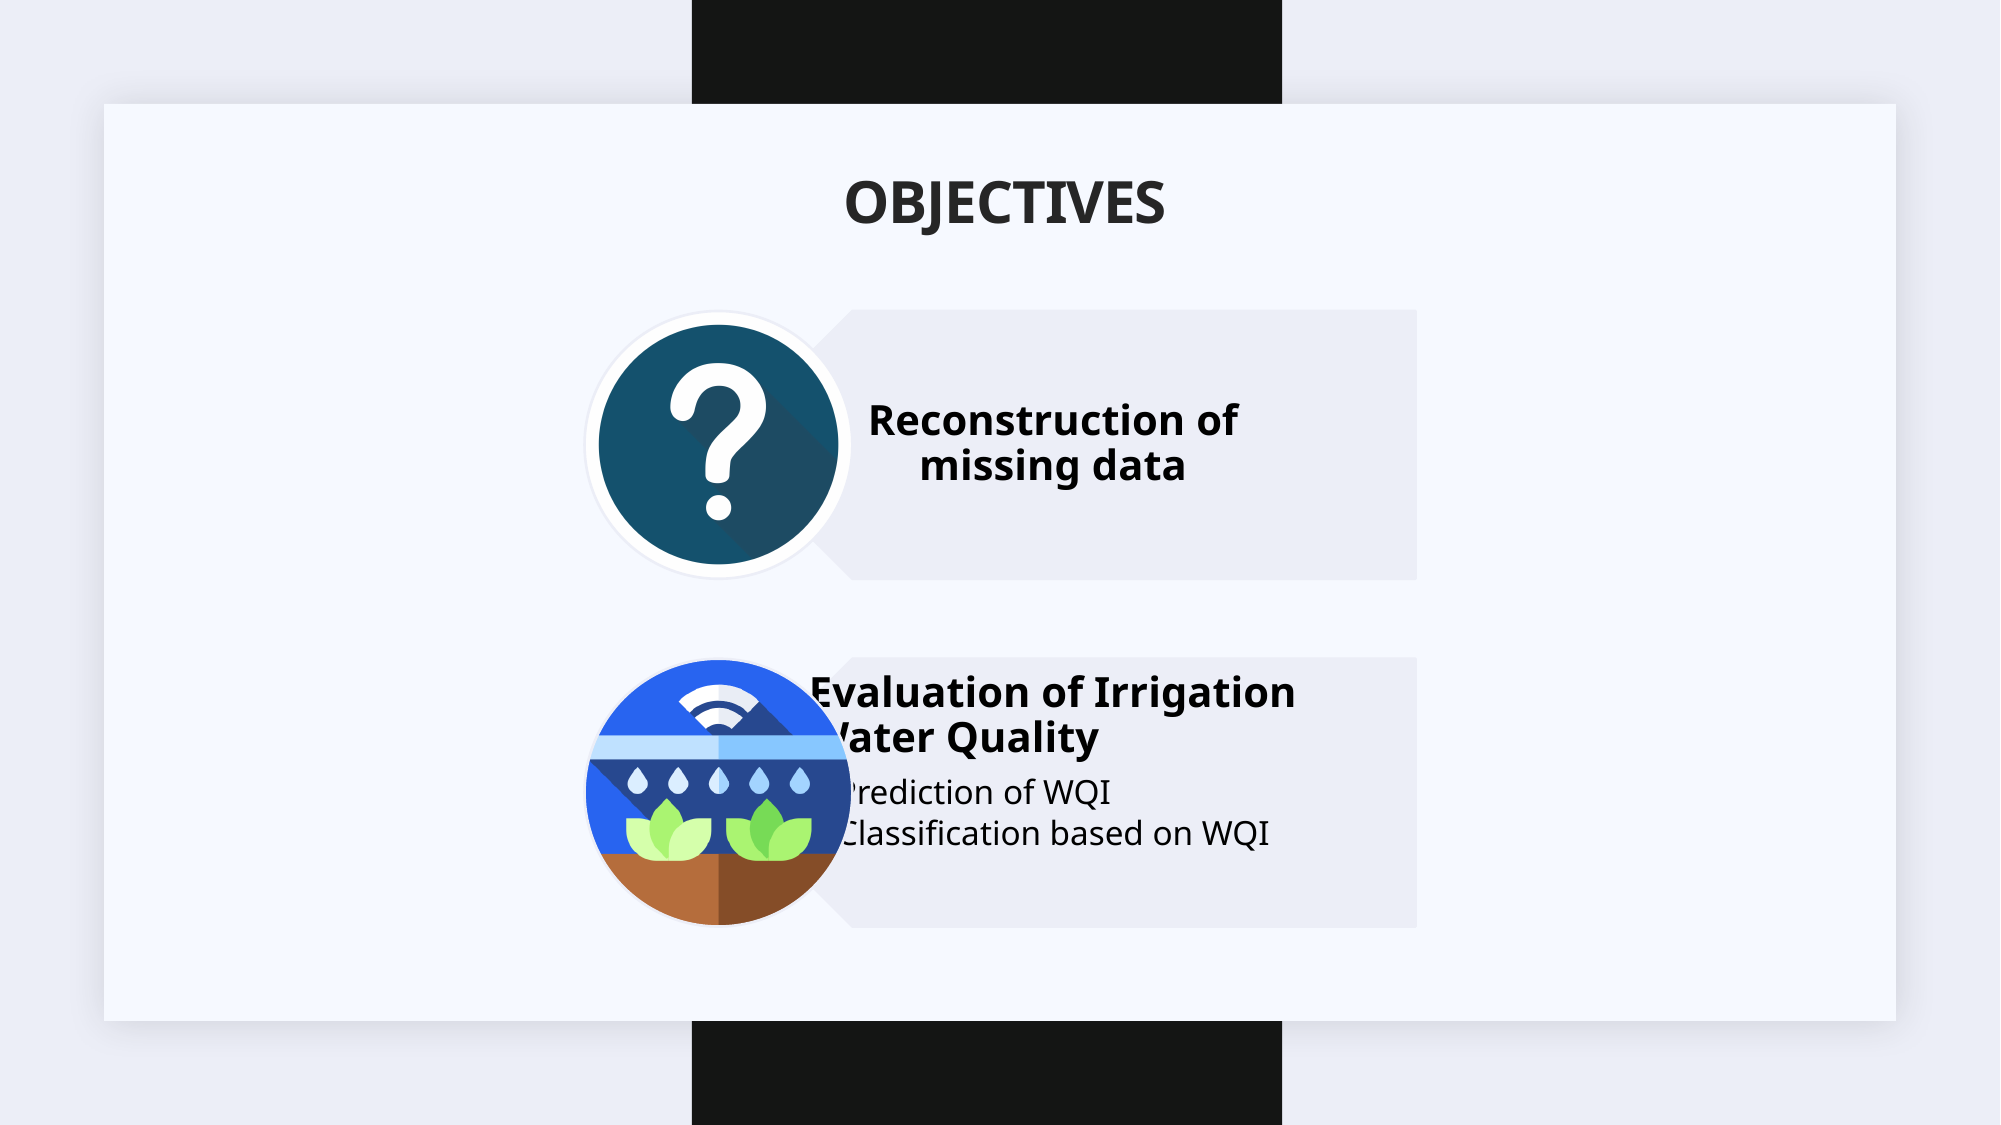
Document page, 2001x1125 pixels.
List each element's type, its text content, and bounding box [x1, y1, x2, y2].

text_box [475, 310, 1525, 928]
title objectives [180, 124, 1830, 244]
